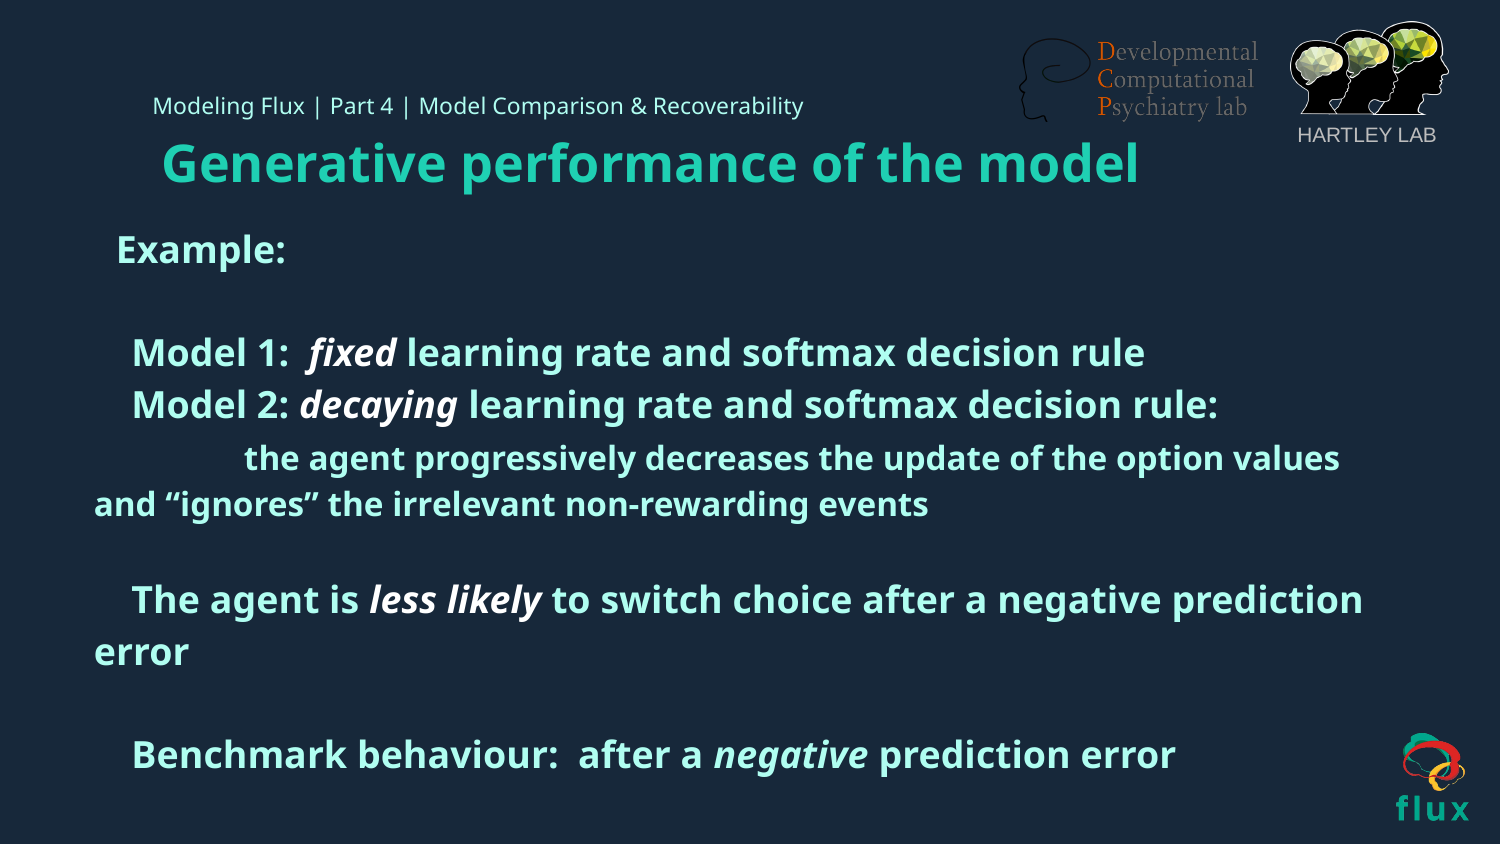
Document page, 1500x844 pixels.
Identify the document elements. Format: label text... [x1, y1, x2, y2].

text_box Generative performance of the model [146, 115, 1245, 272]
picture [1390, 728, 1471, 823]
text_box Modeling Flux | Part 4 | Model Comparison & Recoverability [137, 78, 1008, 134]
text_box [1244, 20, 1490, 156]
picture [1014, 38, 1244, 124]
